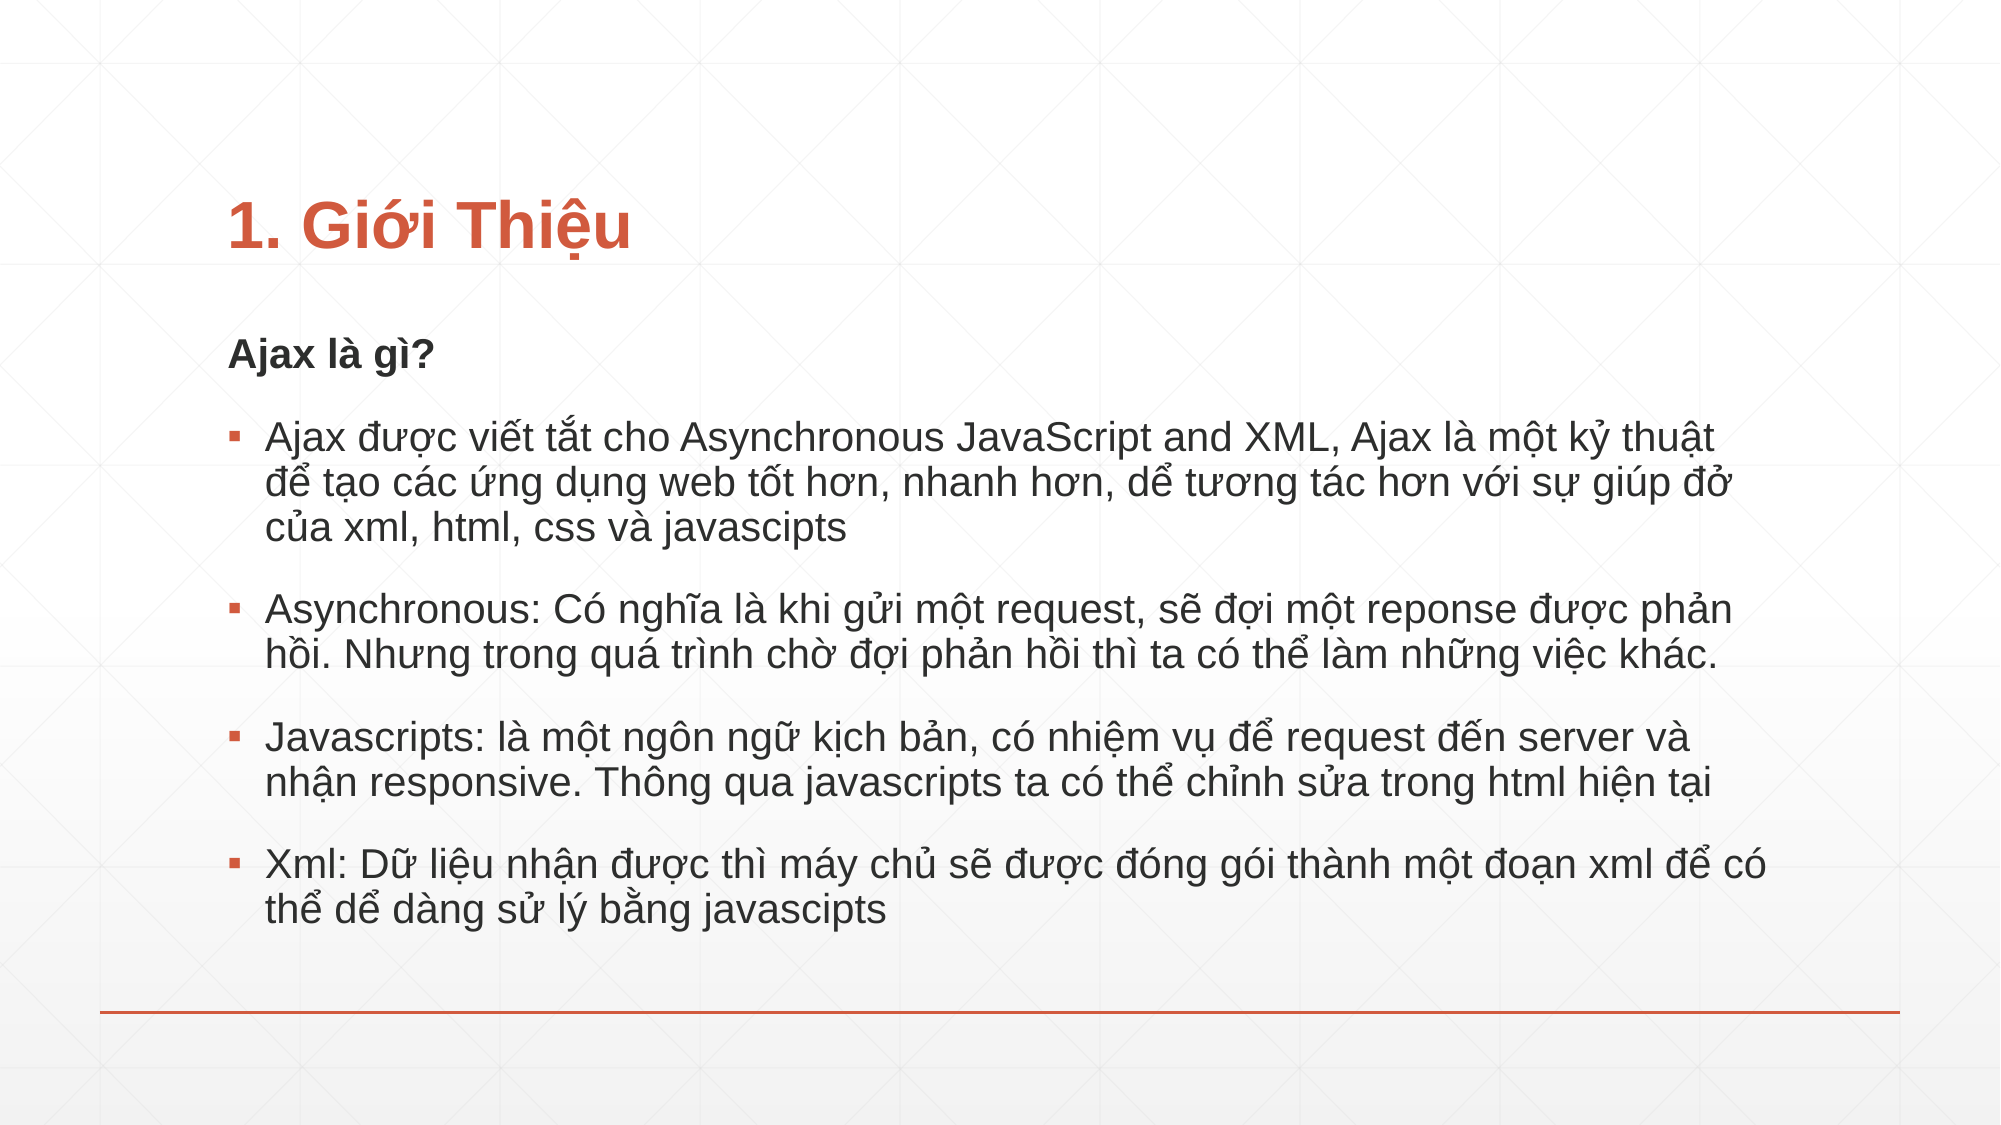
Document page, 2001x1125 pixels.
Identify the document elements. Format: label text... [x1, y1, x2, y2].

list Ajax là gì? Ajax được viết tắt cho Asynchronous JavaScript and XML, Ajax là một kỷ thuật để tạo các ứng dụng web tốt hơn, nhanh hơn, dể tương tác hơn với sự giúp đở của xml, html, css và javascipts Asynchronous: Có nghĩa là khi gửi một request, sẽ đợi một reponse được phản hồi. Nhưng trong quá trình chờ đợi phản hồi thì ta có thể làm những việc khác. Javascripts: là một ngôn ngữ kịch bản, có nhiệm vụ để request đến server và nhận responsive. Thông qua javascripts ta có thể chỉnh sửa trong html hiện tại Xml: Dữ liệu nhận được thì máy chủ sẽ được đóng gói thành một đoạn xml để có thể dể dàng sử lý bằng javascipts [212, 324, 1788, 950]
title 1. Giới Thiệu [212, 82, 1788, 271]
